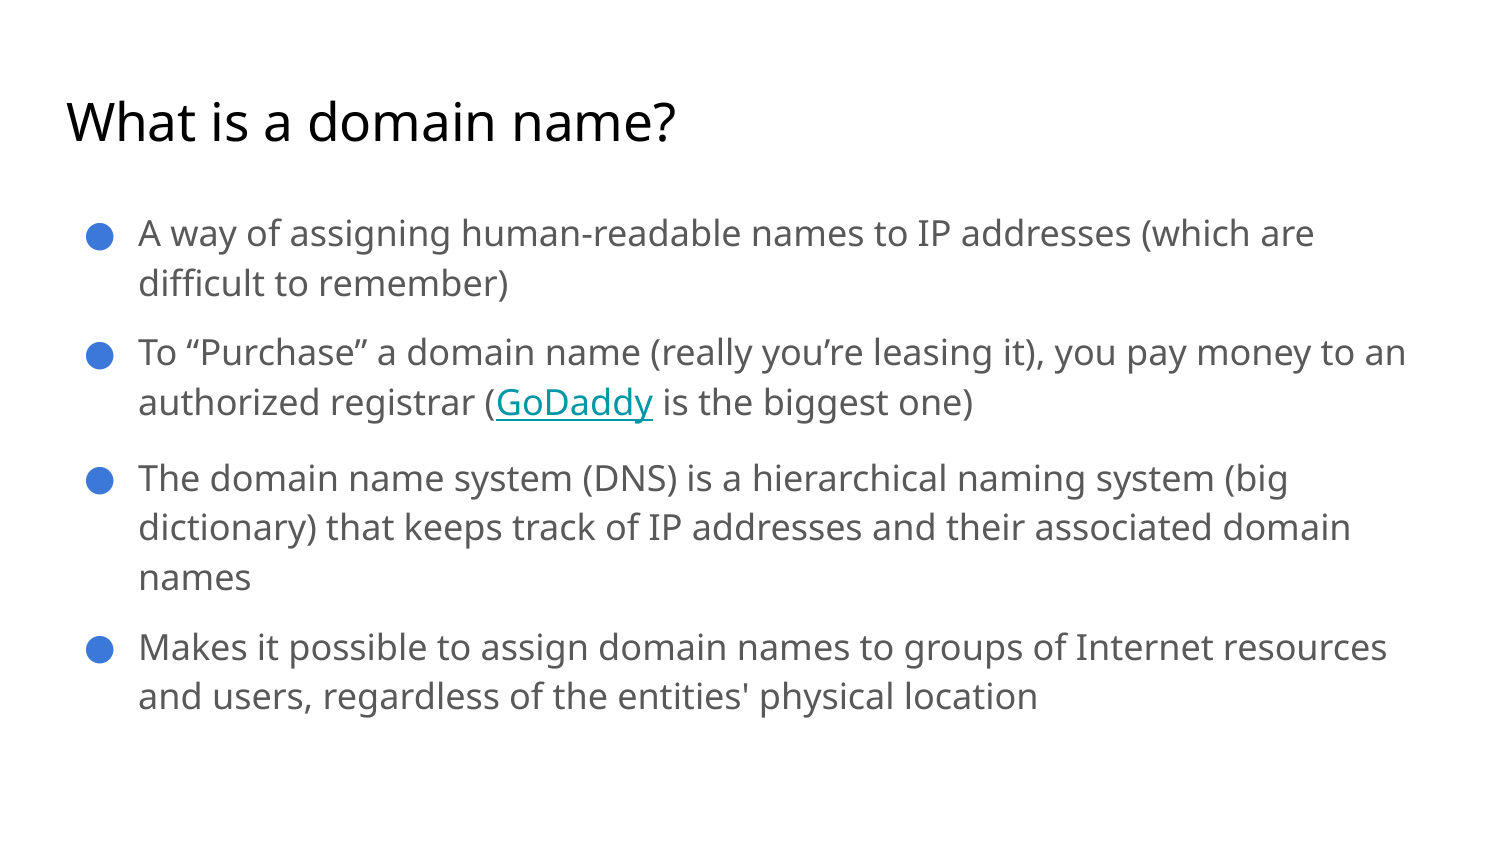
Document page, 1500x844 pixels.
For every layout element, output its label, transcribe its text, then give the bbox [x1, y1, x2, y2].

list A way of assigning human-readable names to IP addresses (which are difficult to remember) To “Purchase” a domain name (really you’re leasing it), you pay money to an authorized registrar (GoDaddy is the biggest one) The domain name system (DNS) is a hierarchical naming system (big dictionary) that keeps track of IP addresses and their associated domain names Makes it possible to assign domain names to groups of Internet resources and users, regardless of the entities' physical location [51, 189, 1449, 786]
title What is a domain name? [51, 72, 1449, 167]
